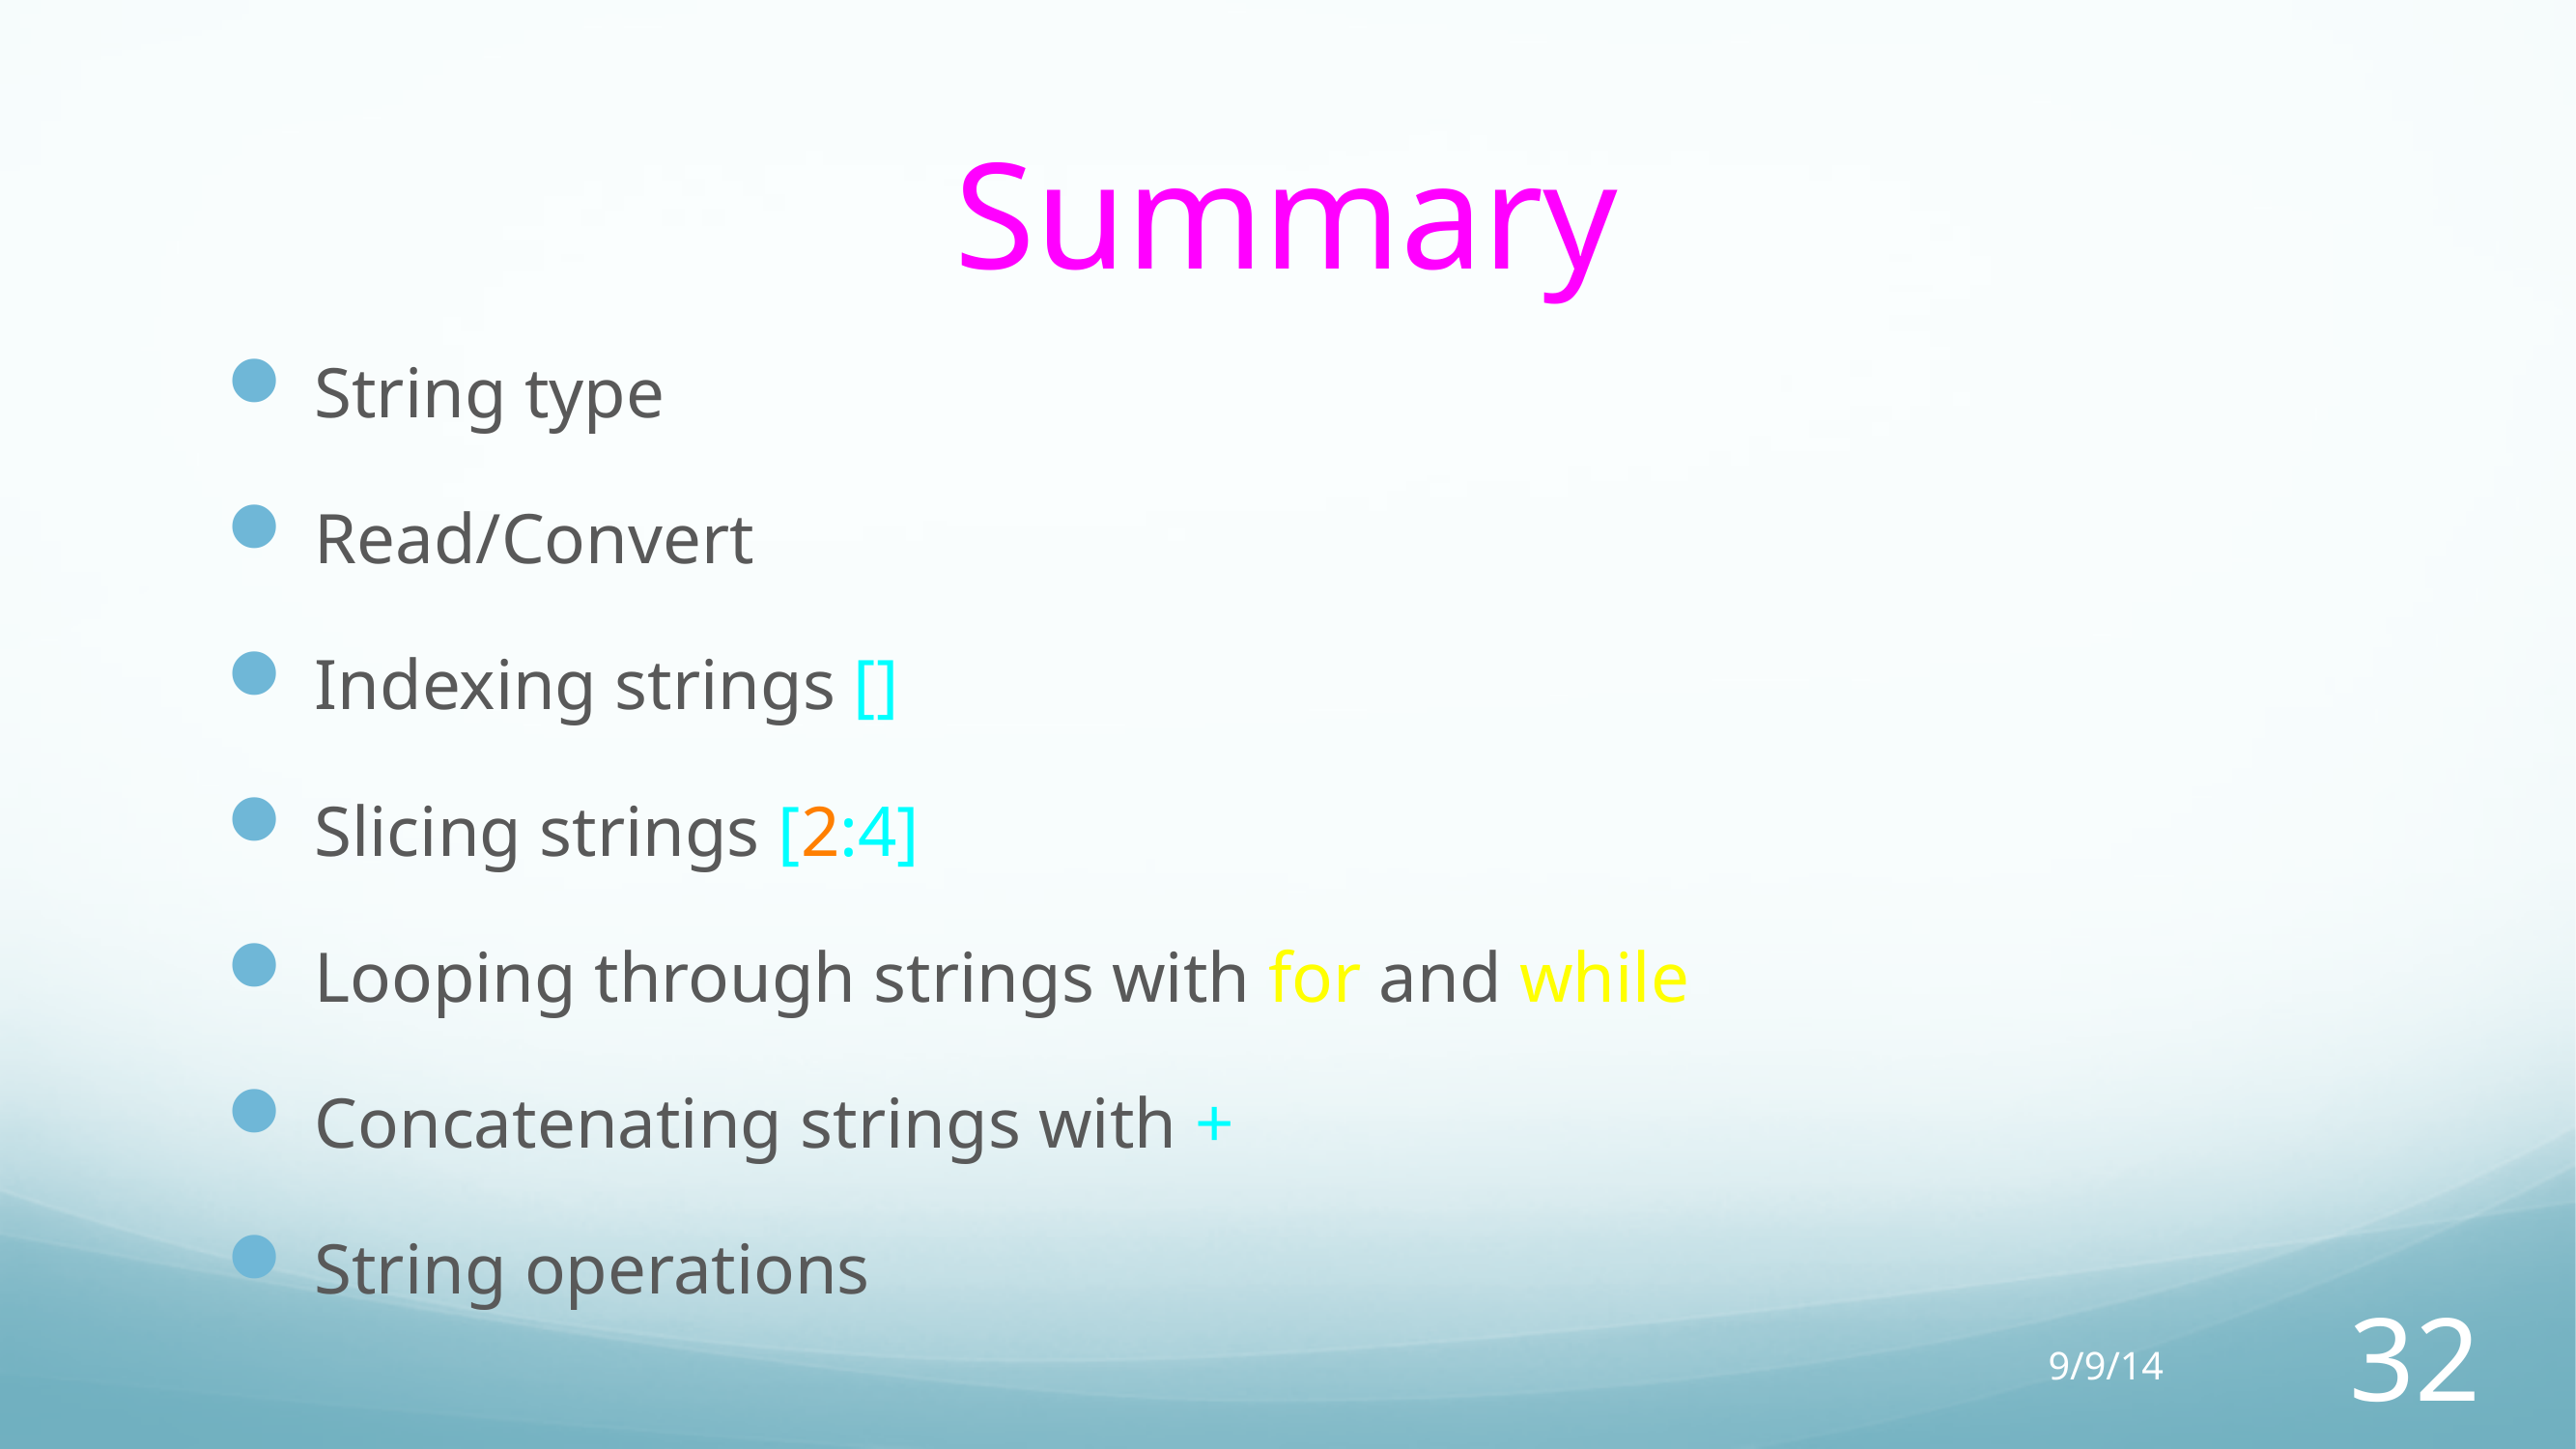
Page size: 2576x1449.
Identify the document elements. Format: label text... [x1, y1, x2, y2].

list String type Read/Convert Indexing strings [] Slicing strings [2:4] Looping through strings with for and while Concatenating strings with + String operations [183, 338, 2391, 1393]
slide_number 32 [2224, 1325, 2505, 1404]
title Summary [183, 38, 2391, 310]
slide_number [1585, 1325, 2187, 1404]
